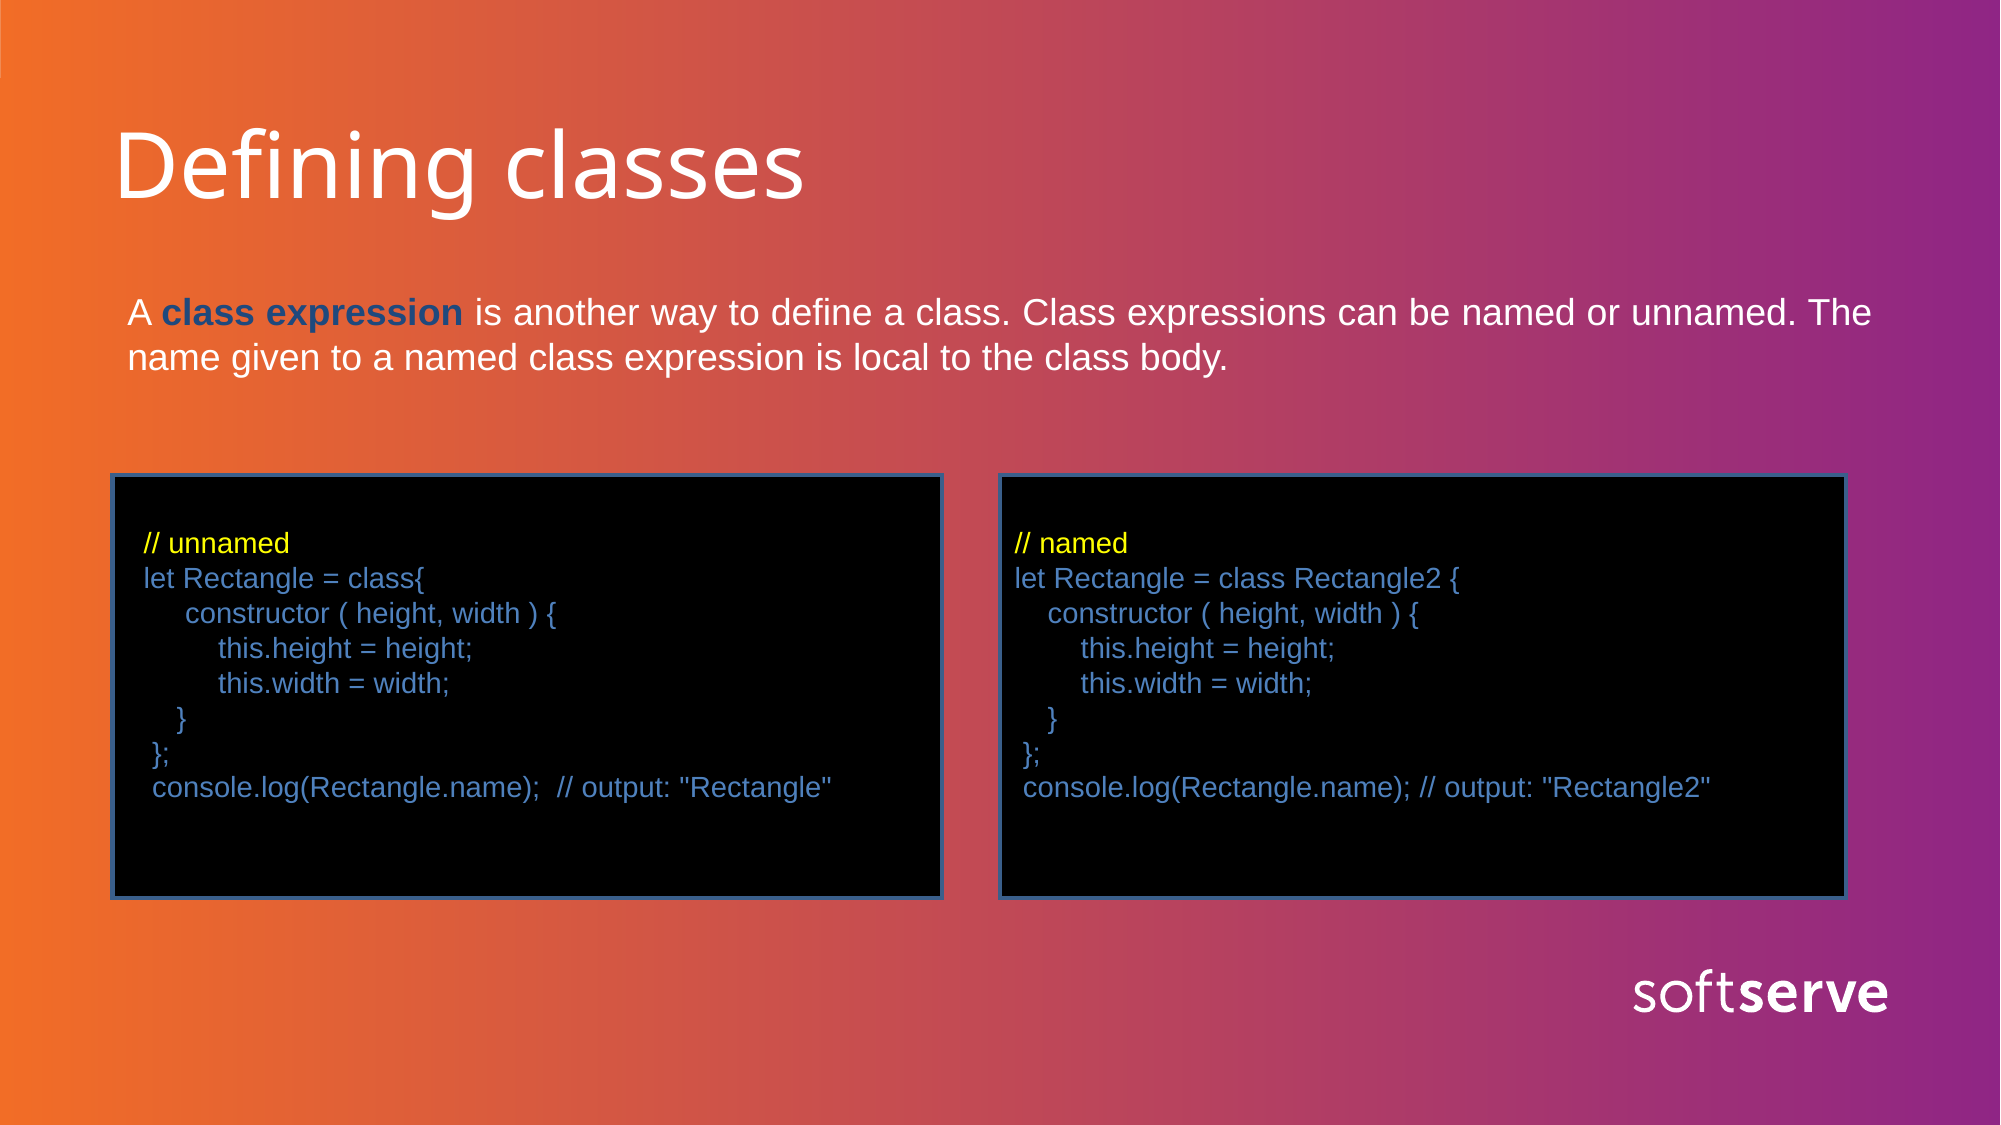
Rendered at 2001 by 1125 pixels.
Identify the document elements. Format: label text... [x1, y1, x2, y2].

text_box // unnamed let Rectangle = class{ constructor ( height, width ) { this.height = height; this.width = width; } }; console.log(Rectangle.name); // output: "Rectangle" [110, 473, 944, 900]
text_box Defining classes [112, 112, 1888, 225]
text_box // named let Rectangle = class Rectangle2 { constructor ( height, width ) { this.height = height; this.width = width; } }; console.log(Rectangle.name); // output: "Rectangle2" [998, 473, 1848, 900]
text_box A class expression is another way to define a class. Class expressions can be named or unnamed. The name given to a named class expression is local to the class body. [112, 280, 1888, 398]
